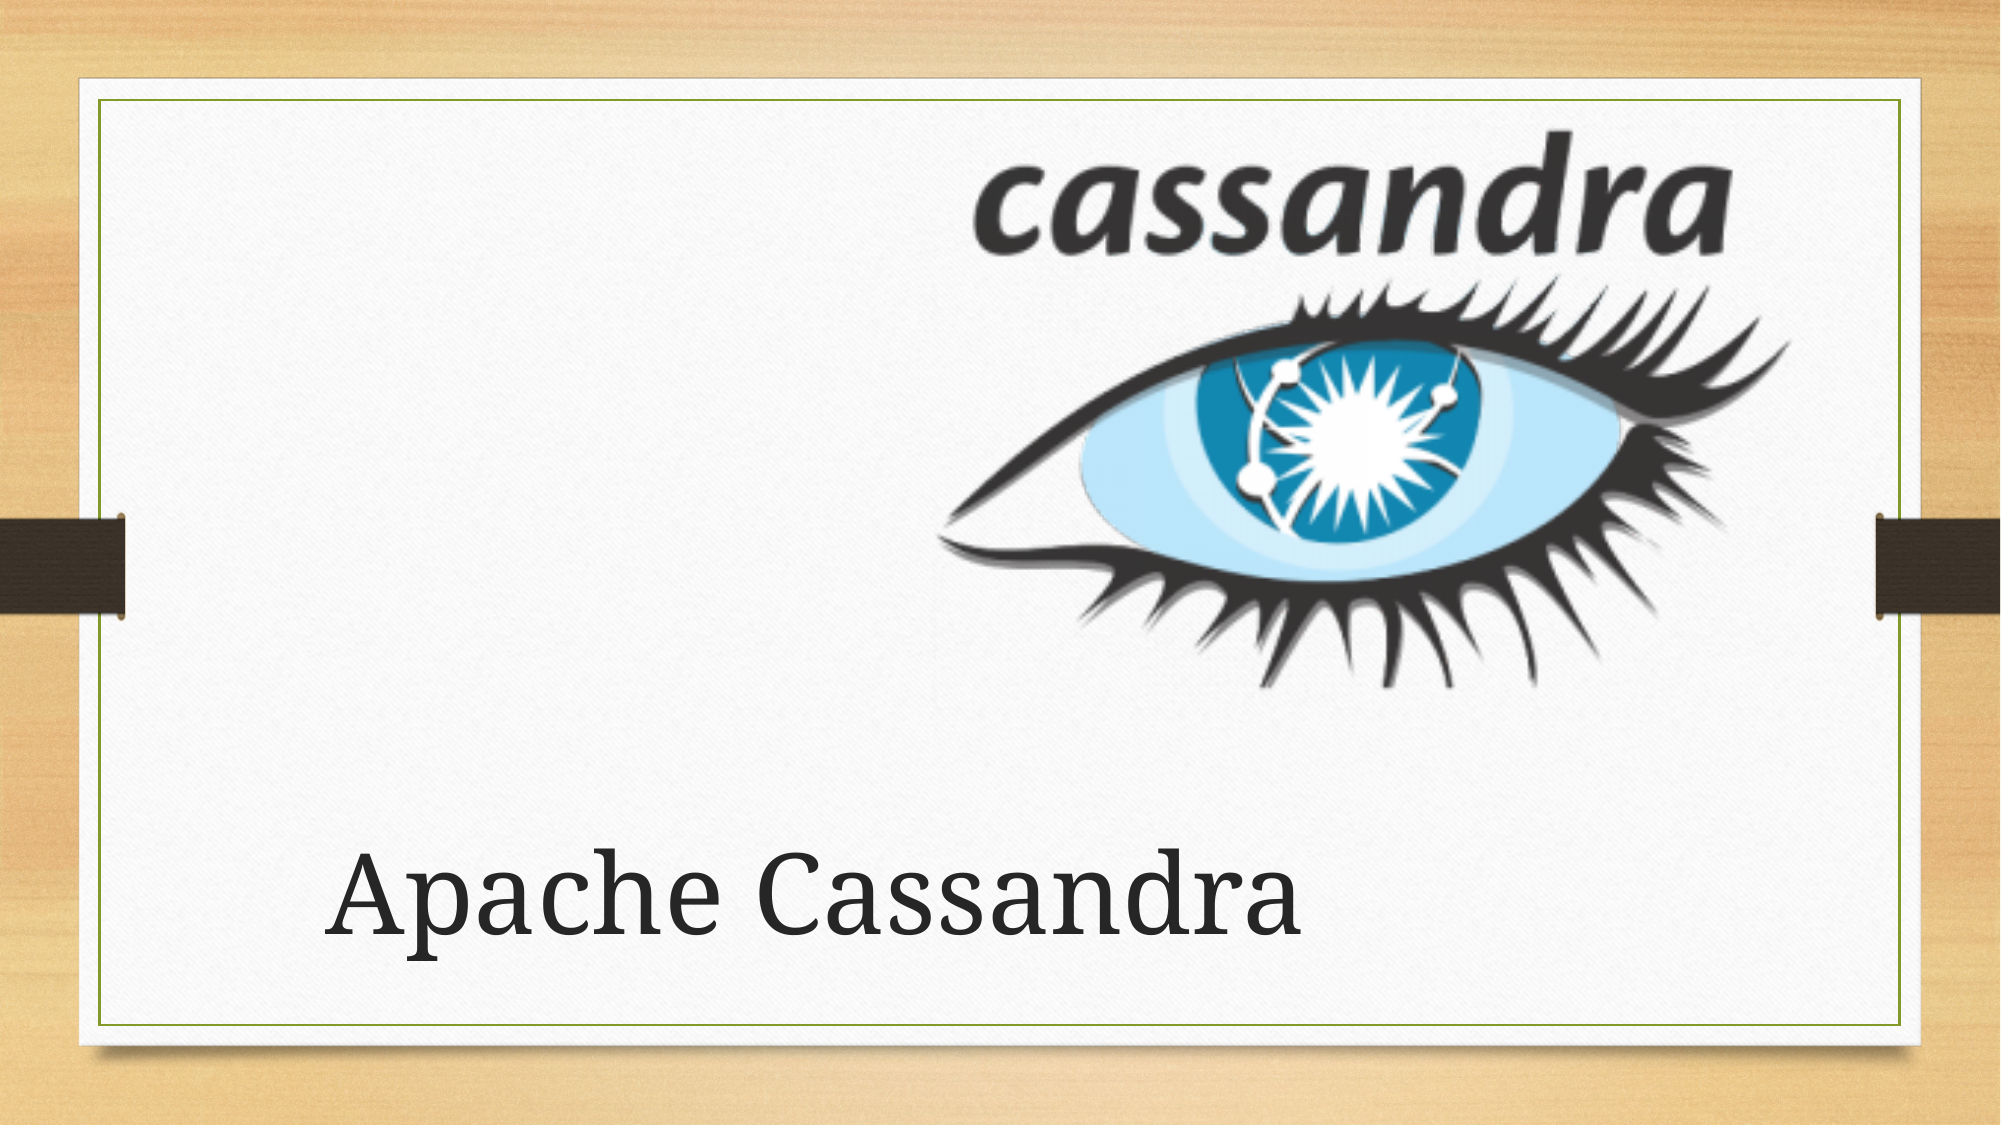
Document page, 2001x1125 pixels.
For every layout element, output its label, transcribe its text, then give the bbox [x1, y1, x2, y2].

picture [0, 0, 2001, 1125]
text_box Apache Cassandra [111, 814, 1521, 1010]
